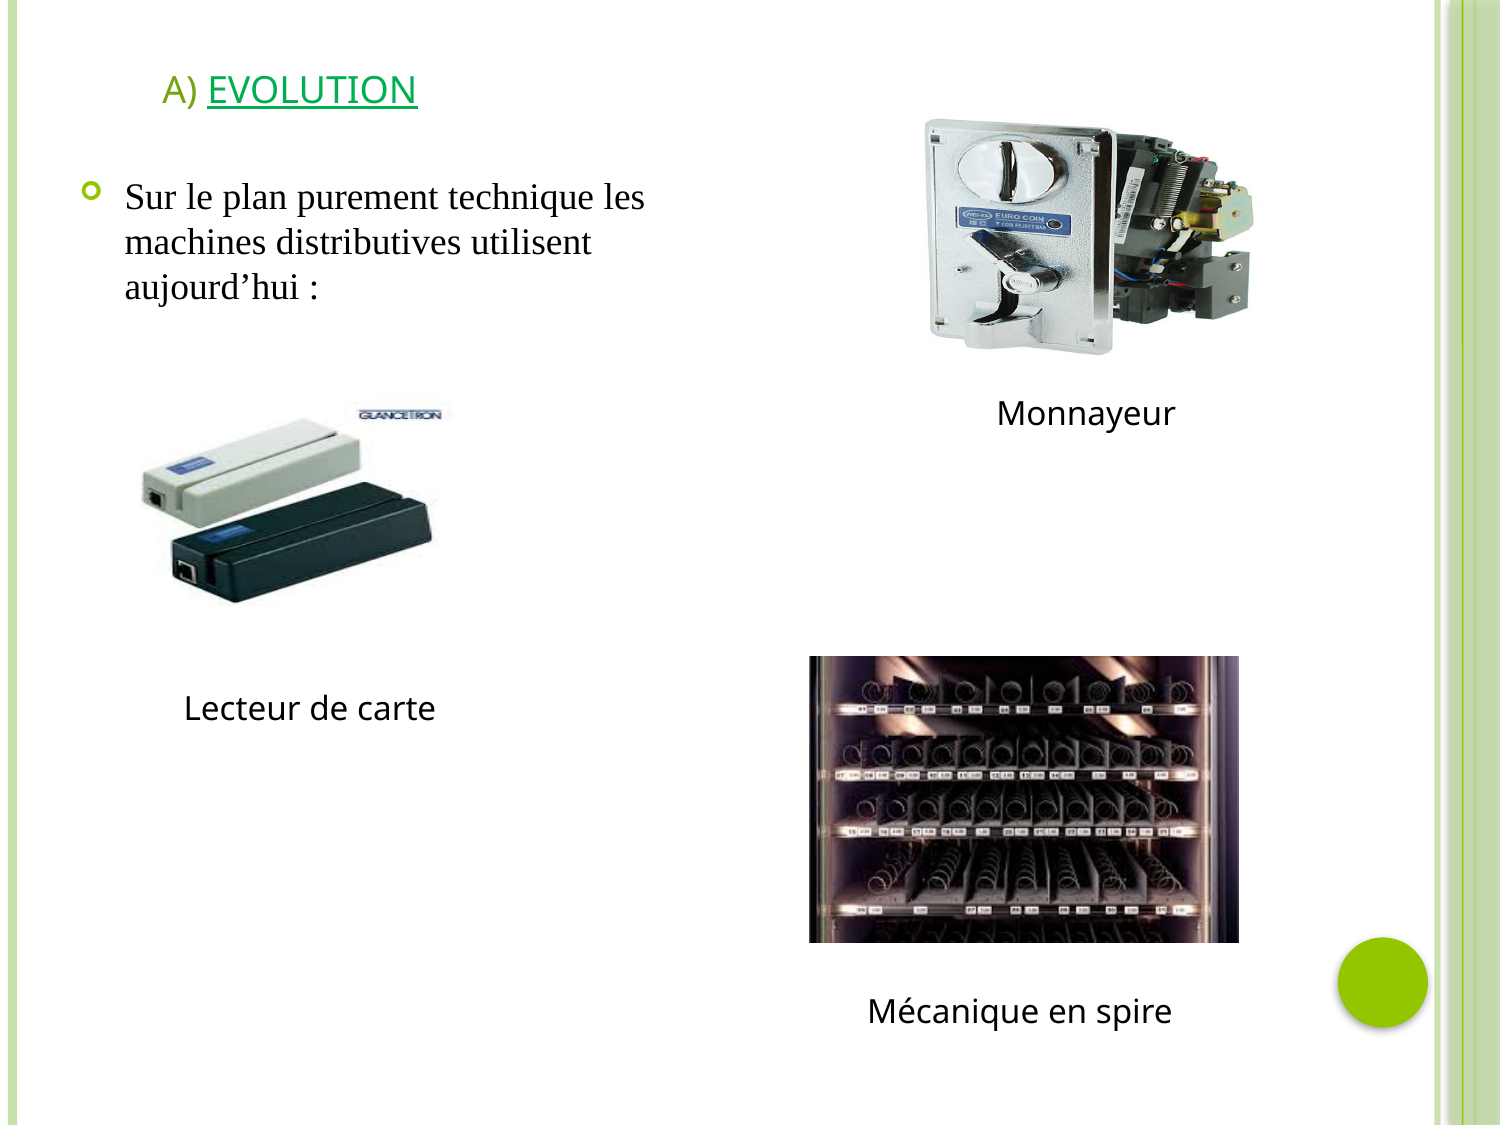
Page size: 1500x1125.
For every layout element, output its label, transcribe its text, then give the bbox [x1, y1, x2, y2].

picture [808, 656, 1240, 944]
picture [843, 101, 1337, 374]
text_box A) EVOLUTION [147, 58, 1105, 164]
text_box Monnayeur [902, 384, 1279, 468]
text_box Lecteur de carte [125, 679, 502, 764]
text_box Mécanique en spire [835, 982, 1212, 1067]
picture [64, 372, 503, 646]
list Sur le plan purement technique les machines distributives utilisent aujourd’hui : [64, 164, 717, 338]
